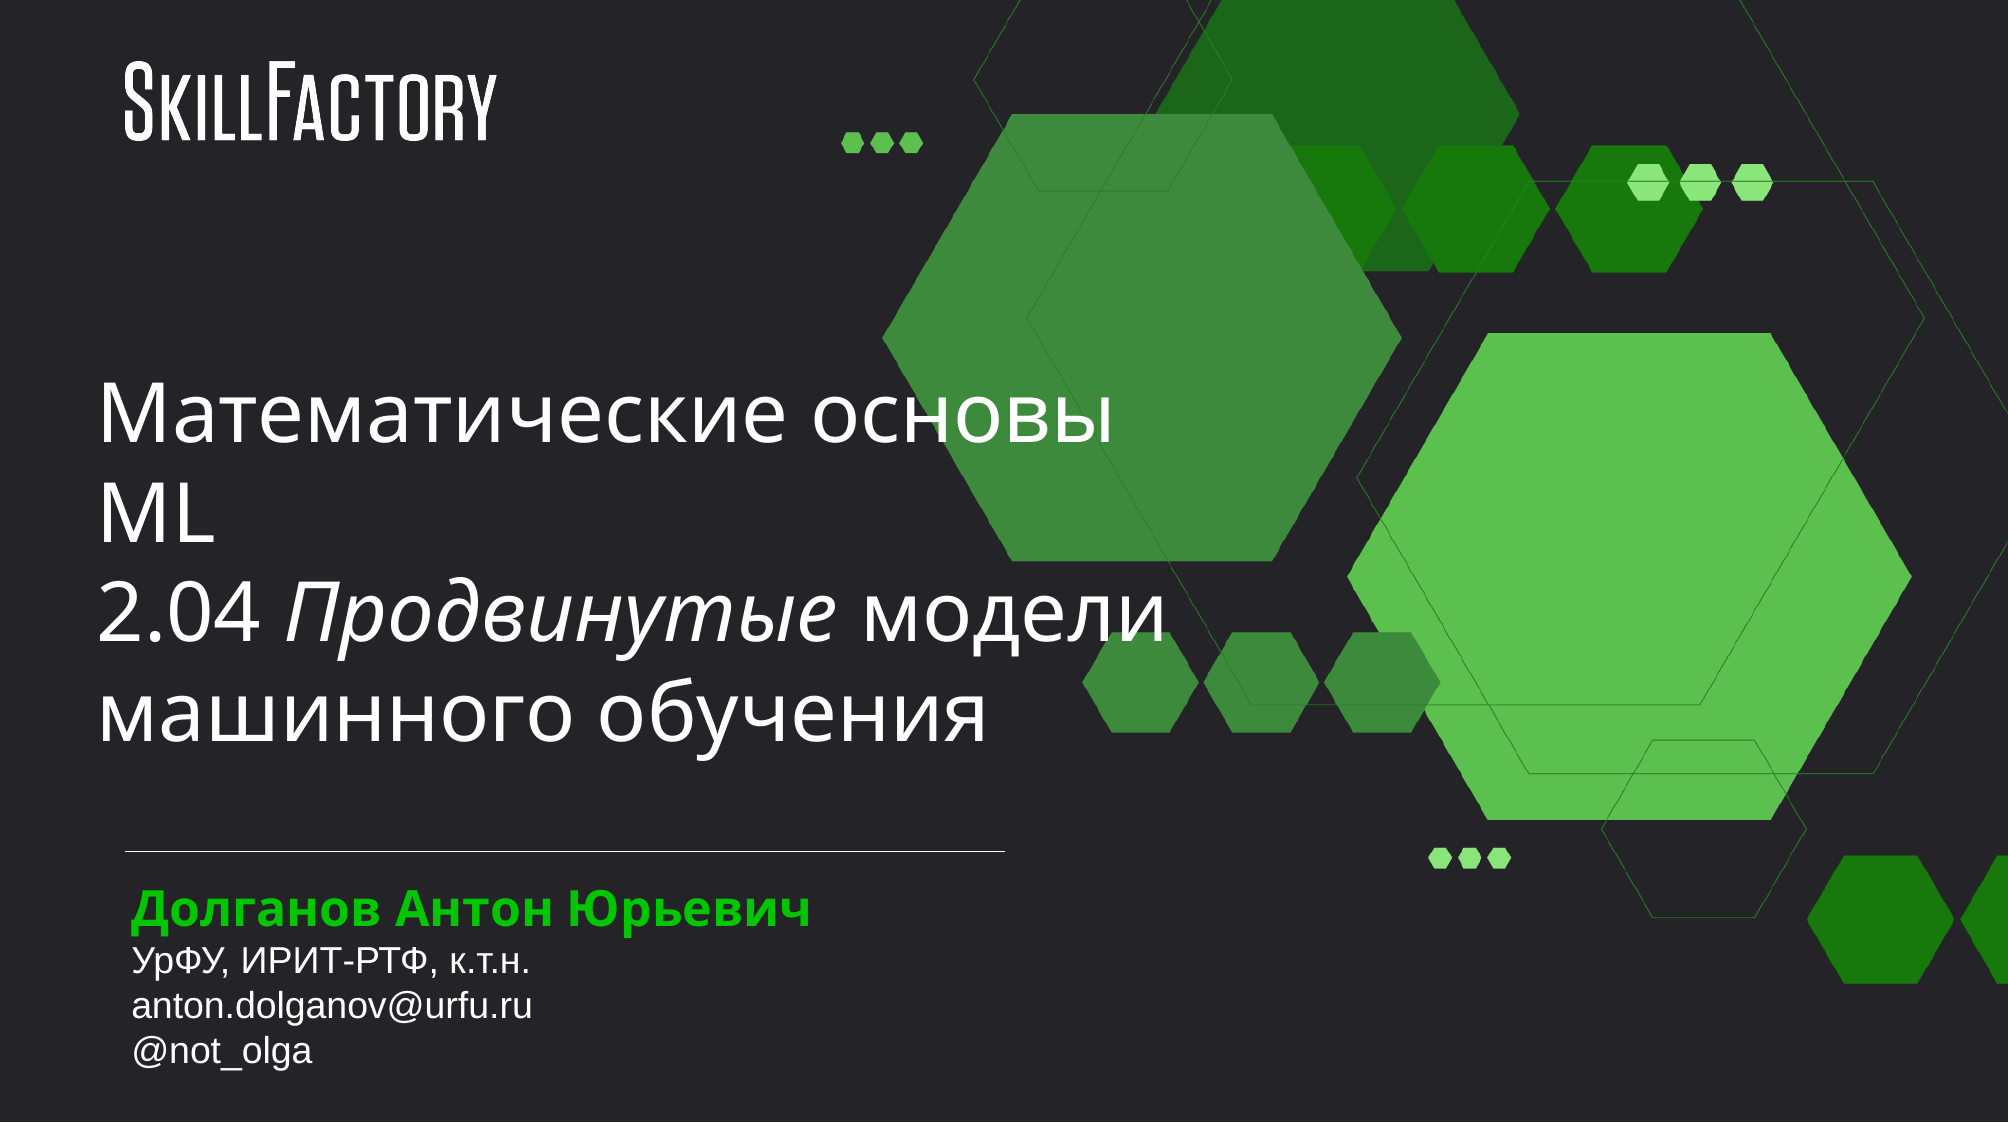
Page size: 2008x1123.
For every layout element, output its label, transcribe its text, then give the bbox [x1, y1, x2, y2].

text_box Долганов Антон Юрьевич УрФУ, ИРИТ-РТФ, к.т.н. anton.dolganov@urfu.ru @not_olga [131, 851, 1241, 1017]
text_box Математические основы ML 2.04 Продвинутые модели машинного обучения [96, 359, 1206, 763]
picture [125, 61, 497, 141]
picture [751, 0, 2008, 1017]
